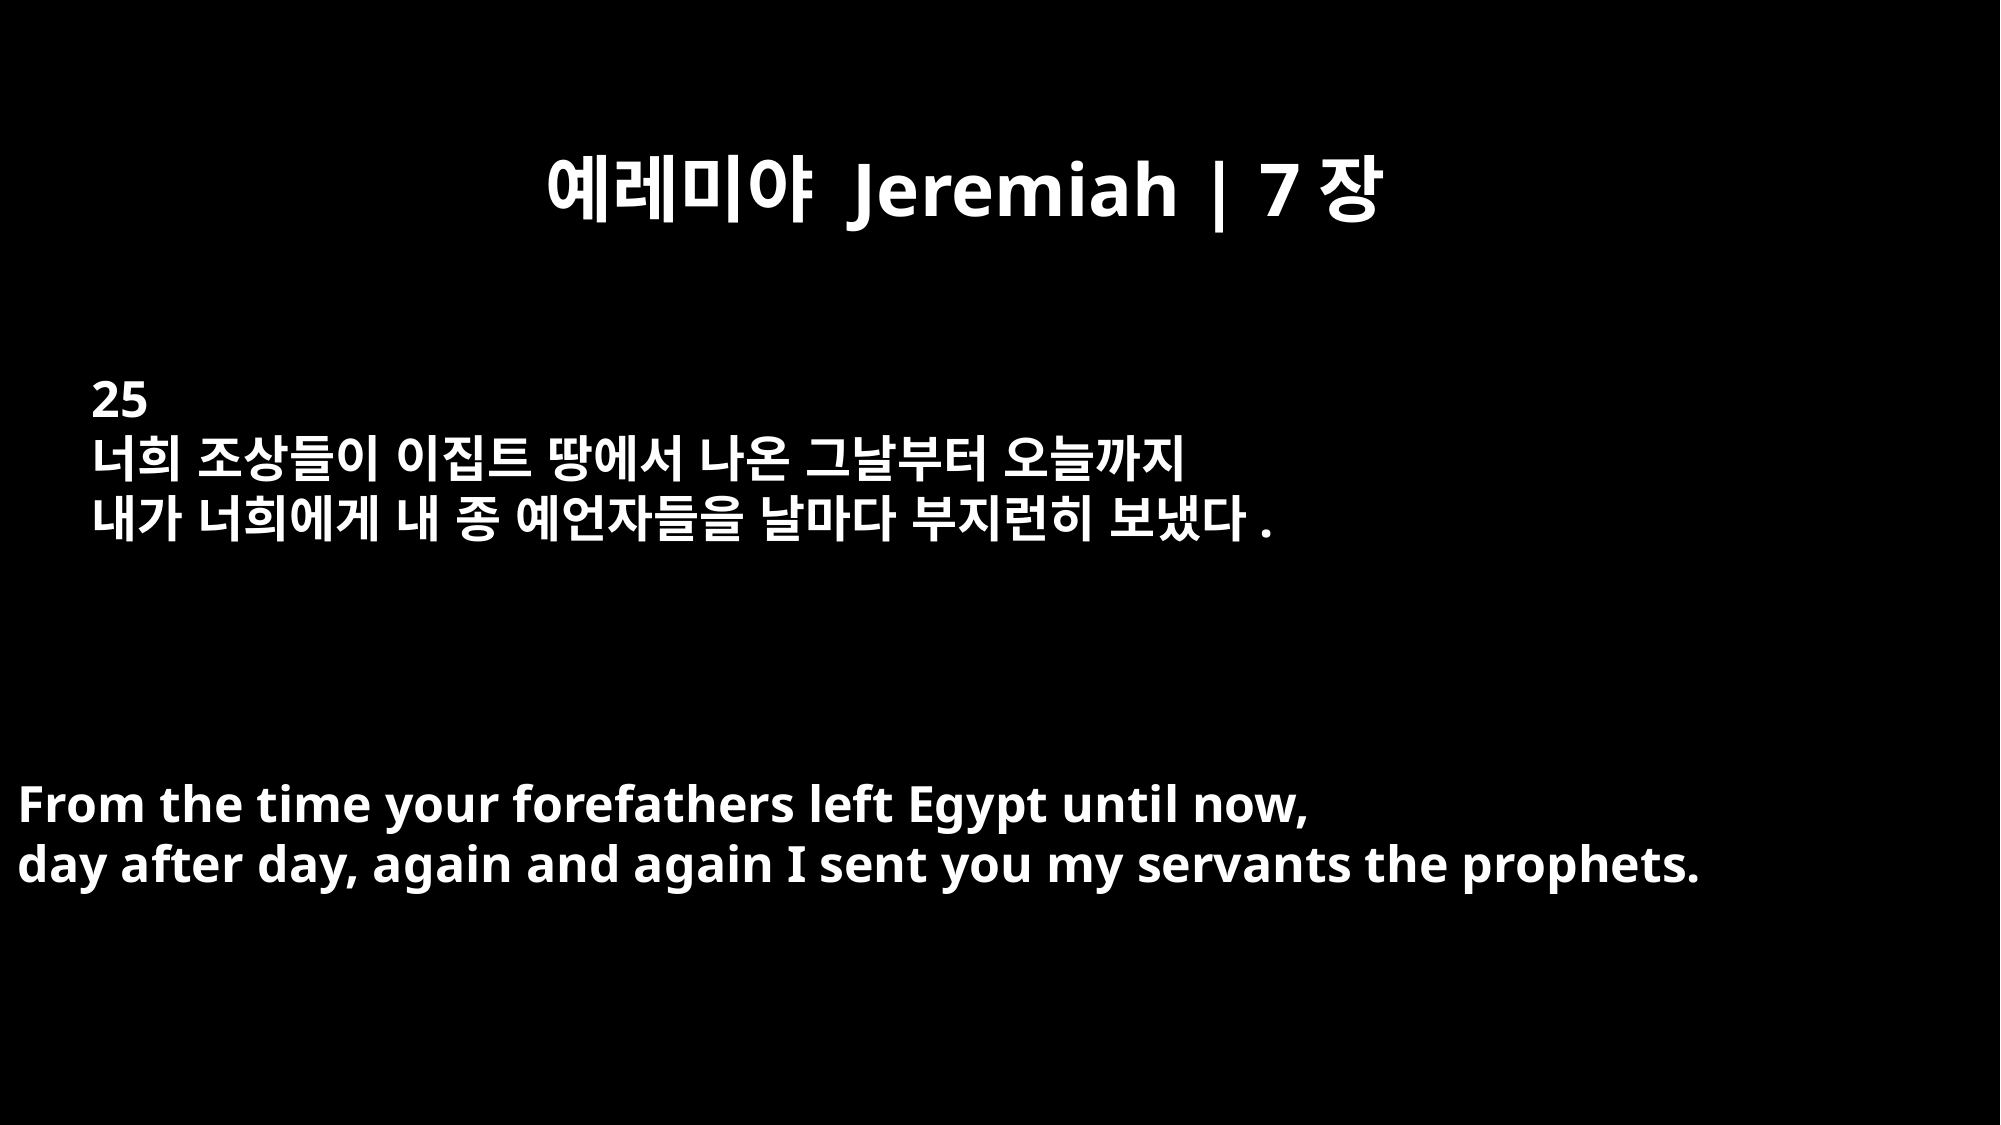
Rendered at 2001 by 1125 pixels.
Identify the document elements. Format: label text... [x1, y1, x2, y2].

text_box 예레미야 Jeremiah | 7장 [530, 136, 1401, 239]
text_box From the time your forefathers left Egypt until now, day after day, again and again I sent you my servants the prophets. [2, 764, 1717, 900]
text_box 25 너희 조상들이 이집트 땅에서 나온 그날부터 오늘까지 내가 너희에게 내 종 예언자들을 날마다 부지런히 보냈다. [76, 359, 1289, 555]
